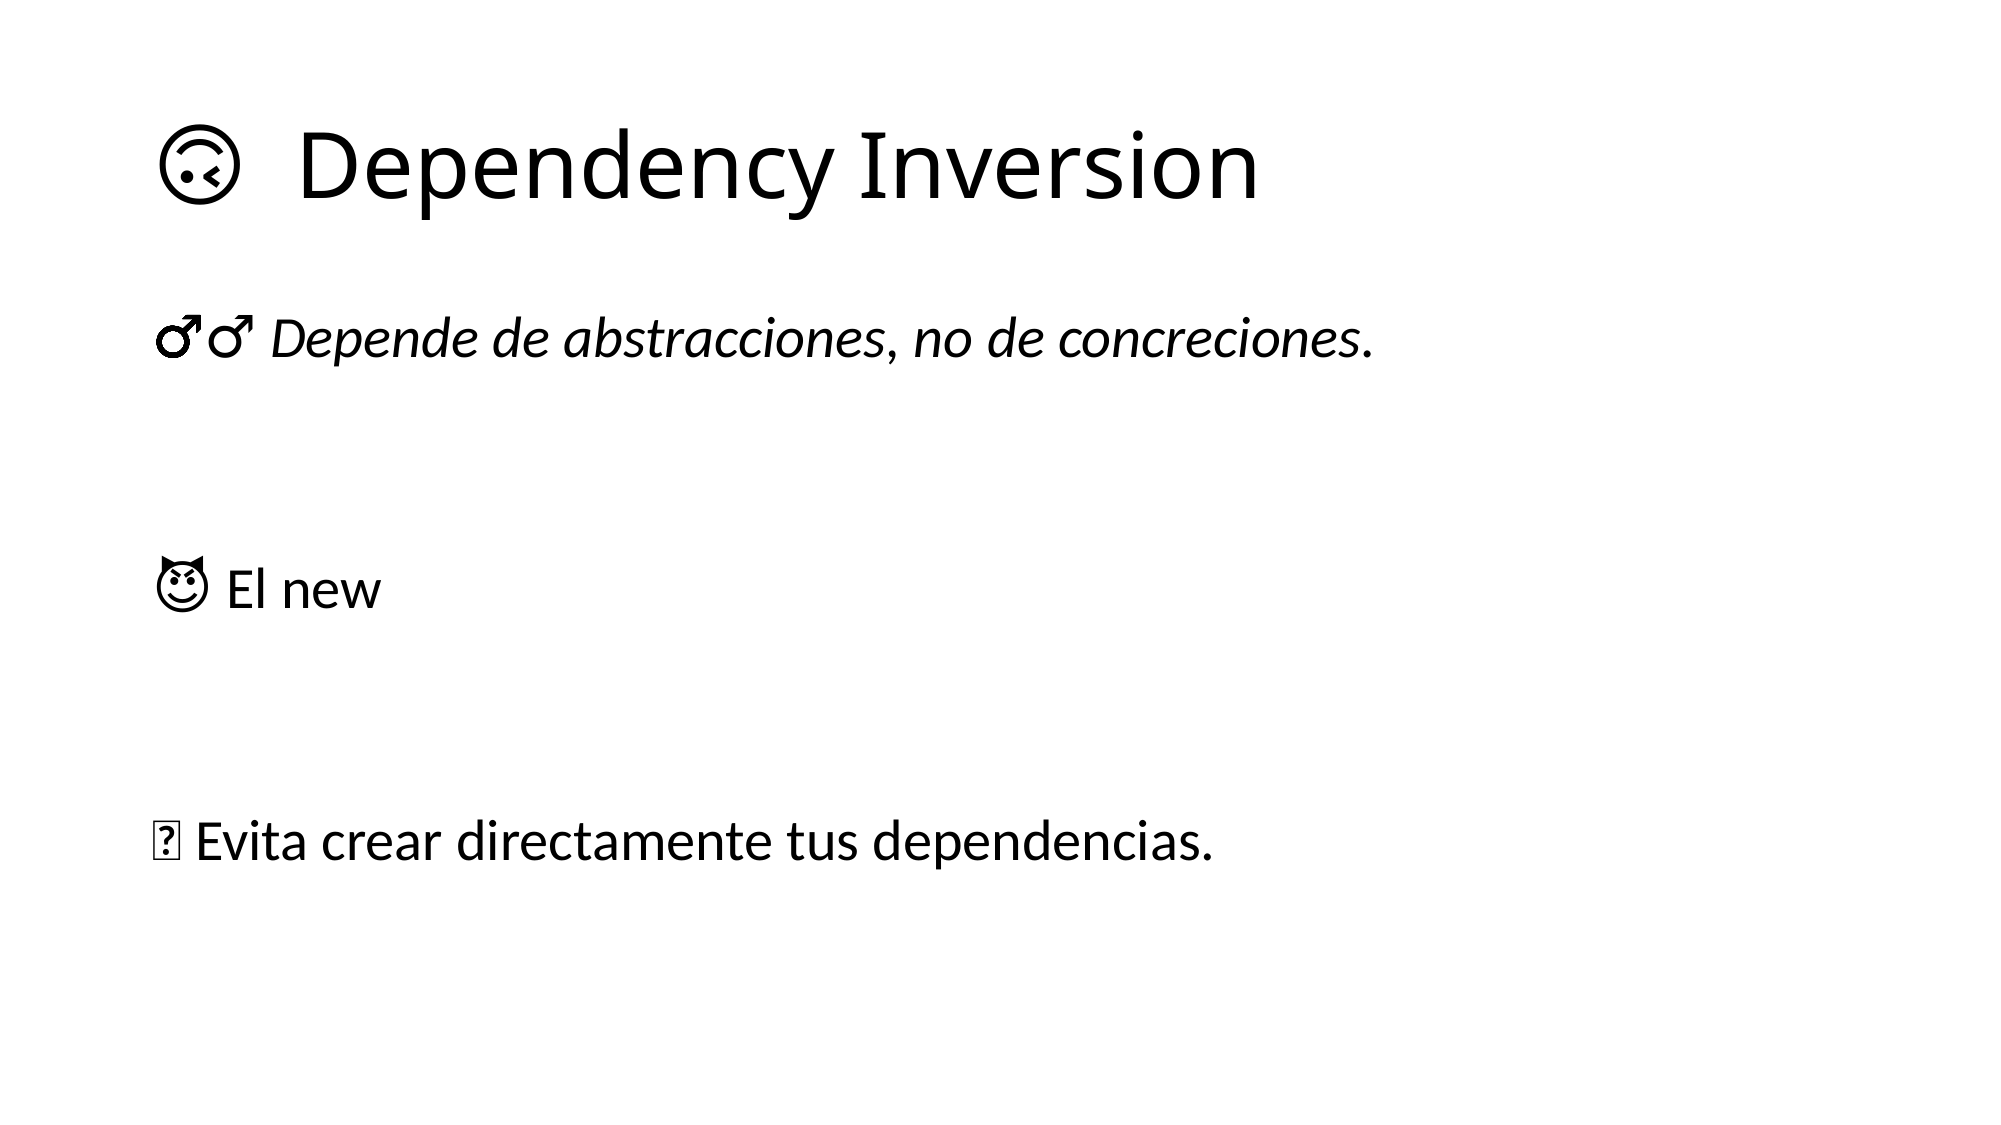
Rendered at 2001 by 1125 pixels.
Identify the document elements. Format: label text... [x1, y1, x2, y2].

title 🙃 Dependency Inversion [137, 59, 1863, 278]
list 🧙‍♂️ Depende de abstracciones, no de concreciones. 😈 El new 👼 Evita crear directamente tus dependencias. [137, 299, 1863, 1014]
